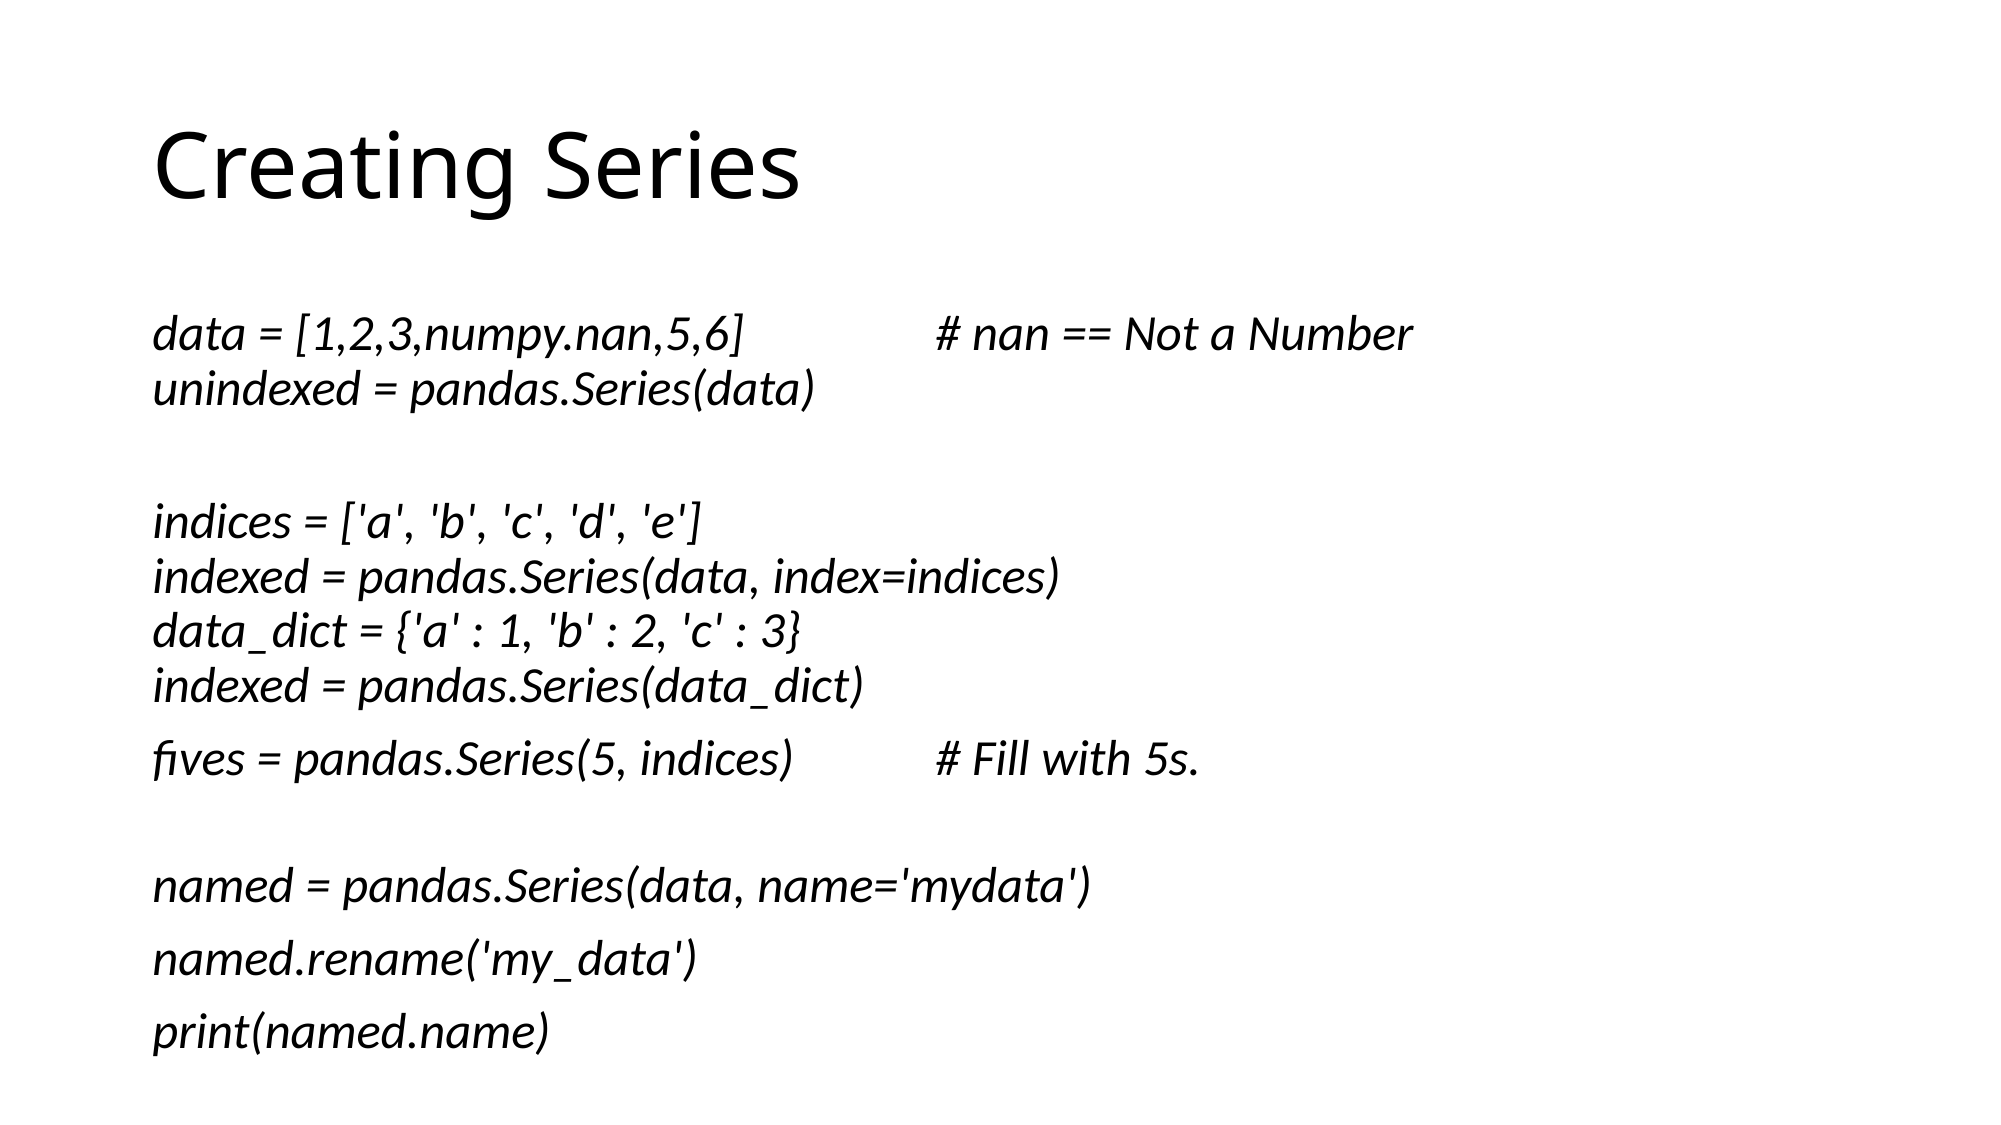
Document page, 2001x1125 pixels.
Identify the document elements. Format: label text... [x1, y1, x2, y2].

list data = [1,2,3,numpy.nan,5,6] # nan == Not a Number unindexed = pandas.Series(data) indices = ['a', 'b', 'c', 'd', 'e'] indexed = pandas.Series(data, index=indices) data_dict = {'a' : 1, 'b' : 2, 'c' : 3} indexed = pandas.Series(data_dict) fives = pandas.Series(5, indices) # Fill with 5s. named = pandas.Series(data, name='mydata') named.rename('my_data') print(named.name) [137, 299, 1863, 1074]
title Creating Series [137, 59, 1863, 278]
